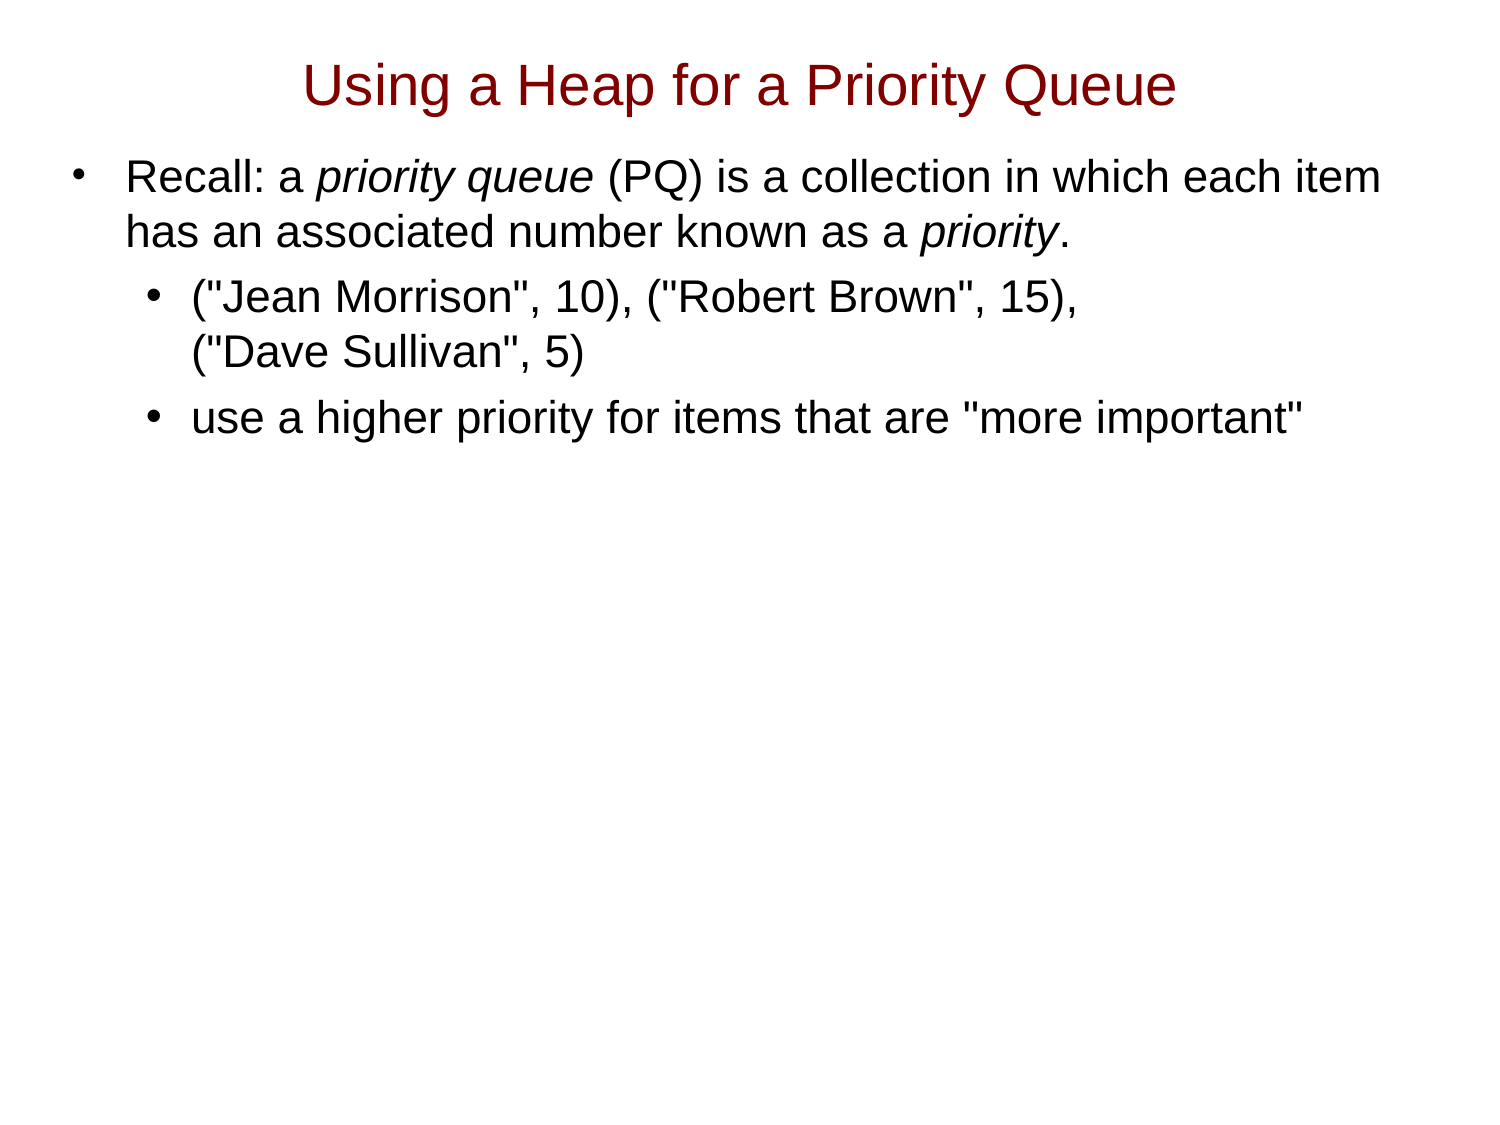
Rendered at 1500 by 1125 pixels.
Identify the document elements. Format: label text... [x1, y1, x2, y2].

list Recall: a priority queue (PQ) is a collection in which each item has an associated number known as a priority. ("Jean Morrison", 10), ("Robert Brown", 15), ("Dave Sullivan", 5) use a higher priority for items that are "more important" [55, 138, 1431, 1060]
title Using a Heap for a Priority Queue [96, 12, 1386, 138]
